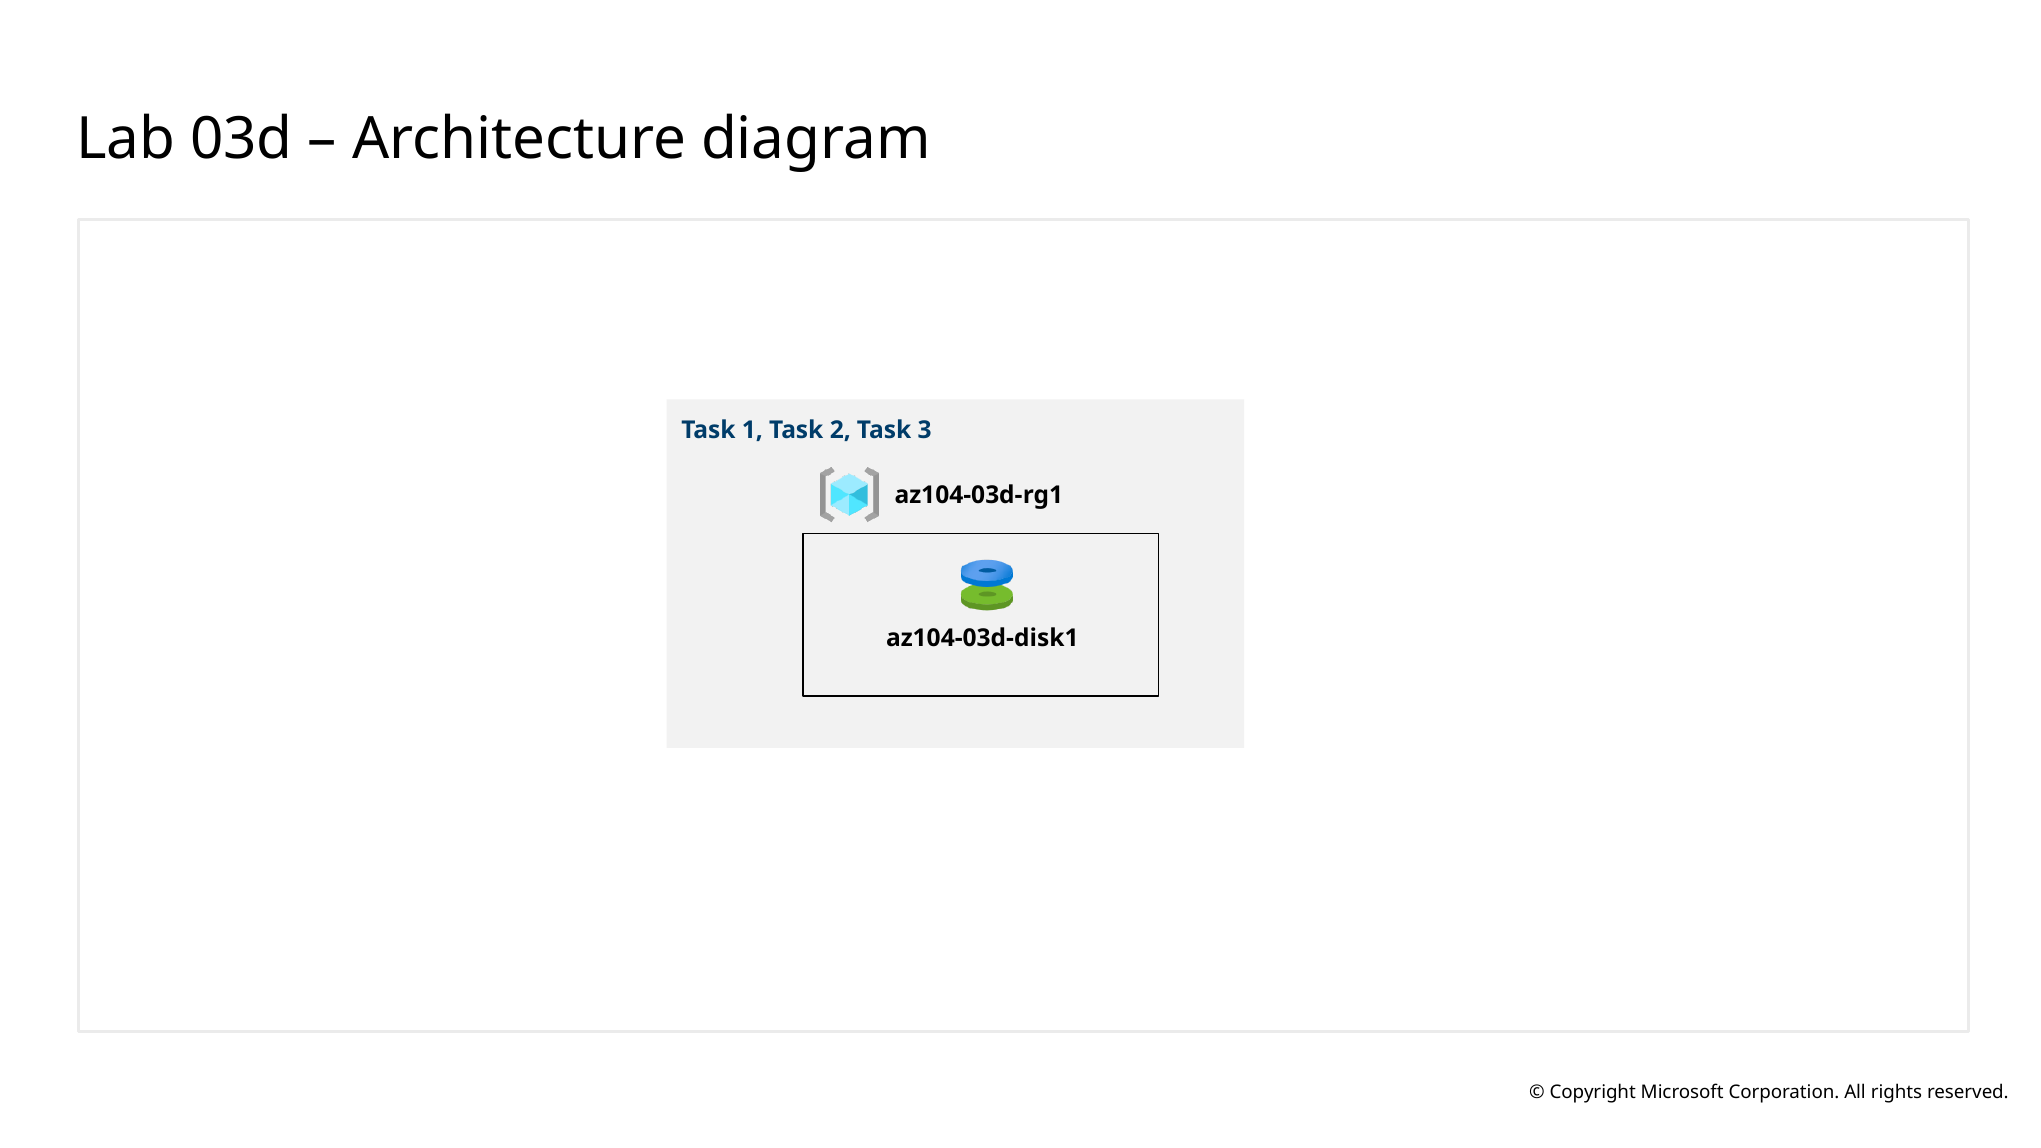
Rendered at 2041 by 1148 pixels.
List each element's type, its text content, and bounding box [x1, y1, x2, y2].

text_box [666, 399, 1245, 749]
title Lab 03d – Architecture diagram [76, 103, 1969, 172]
text_box [77, 219, 1969, 1033]
